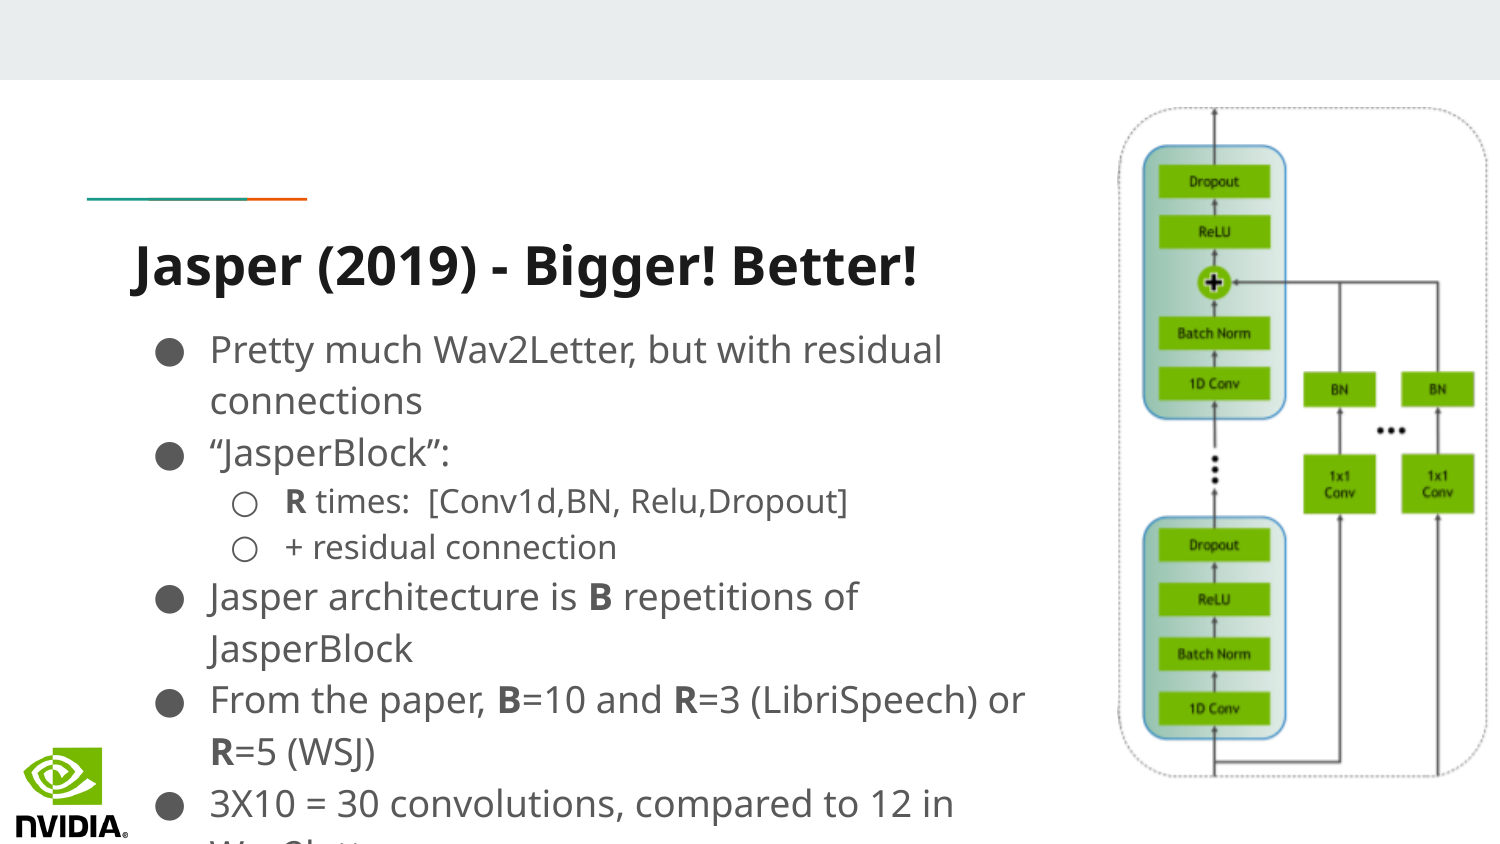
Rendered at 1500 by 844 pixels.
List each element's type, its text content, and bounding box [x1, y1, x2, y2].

picture [0, 737, 132, 844]
title Jasper (2019) - Bigger! Better! [119, 216, 1112, 305]
list Pretty much Wav2Letter, but with residual connections “JasperBlock”: R times: [Conv1d,BN, Relu,Dropout] + residual connection Jasper architecture is B repetitions of JasperBlock From the paper, B=10 and R=3 (LibriSpeech) or R=5 (WSJ) 3X10 = 30 convolutions, compared to 12 in Wav2letter [119, 304, 1082, 684]
picture [1117, 107, 1492, 780]
